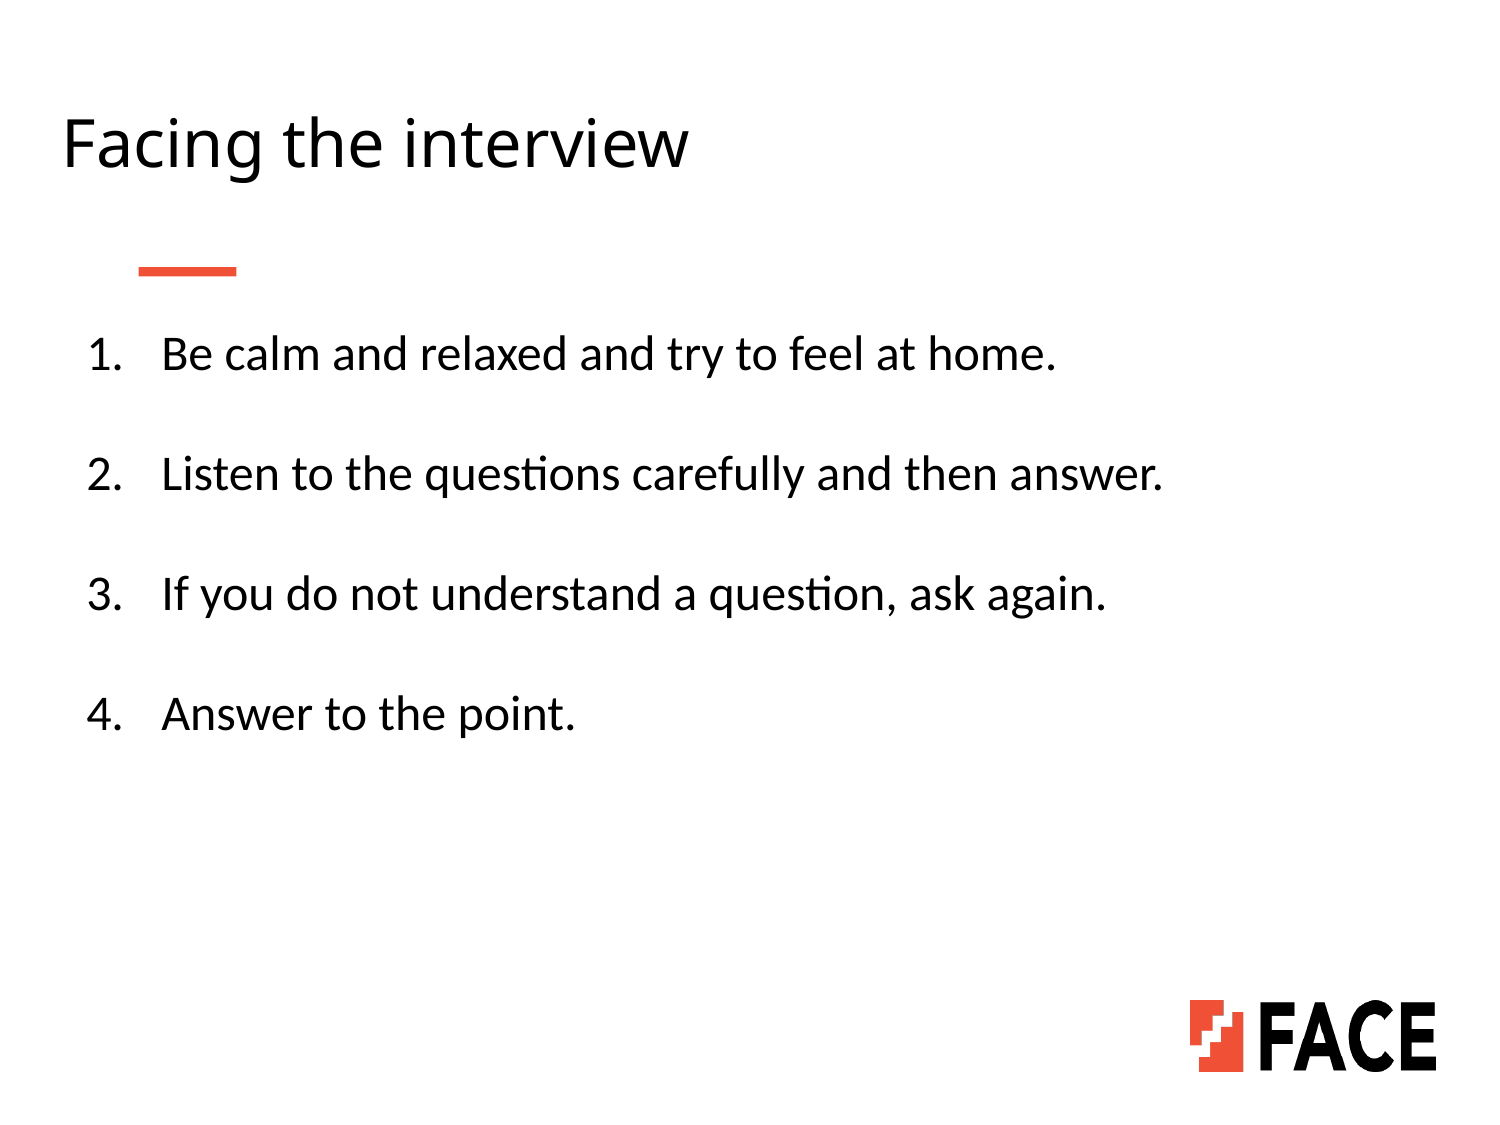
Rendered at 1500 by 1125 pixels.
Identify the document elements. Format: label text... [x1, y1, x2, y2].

text_box Facing the interview [46, 93, 1439, 189]
picture [1189, 1000, 1436, 1072]
text_box Be calm and relaxed and try to feel at home. Listen to the questions carefully and then answer. If you do not understand a question, ask again. Answer to the point. [81, 316, 1371, 746]
text_box [137, 265, 238, 279]
